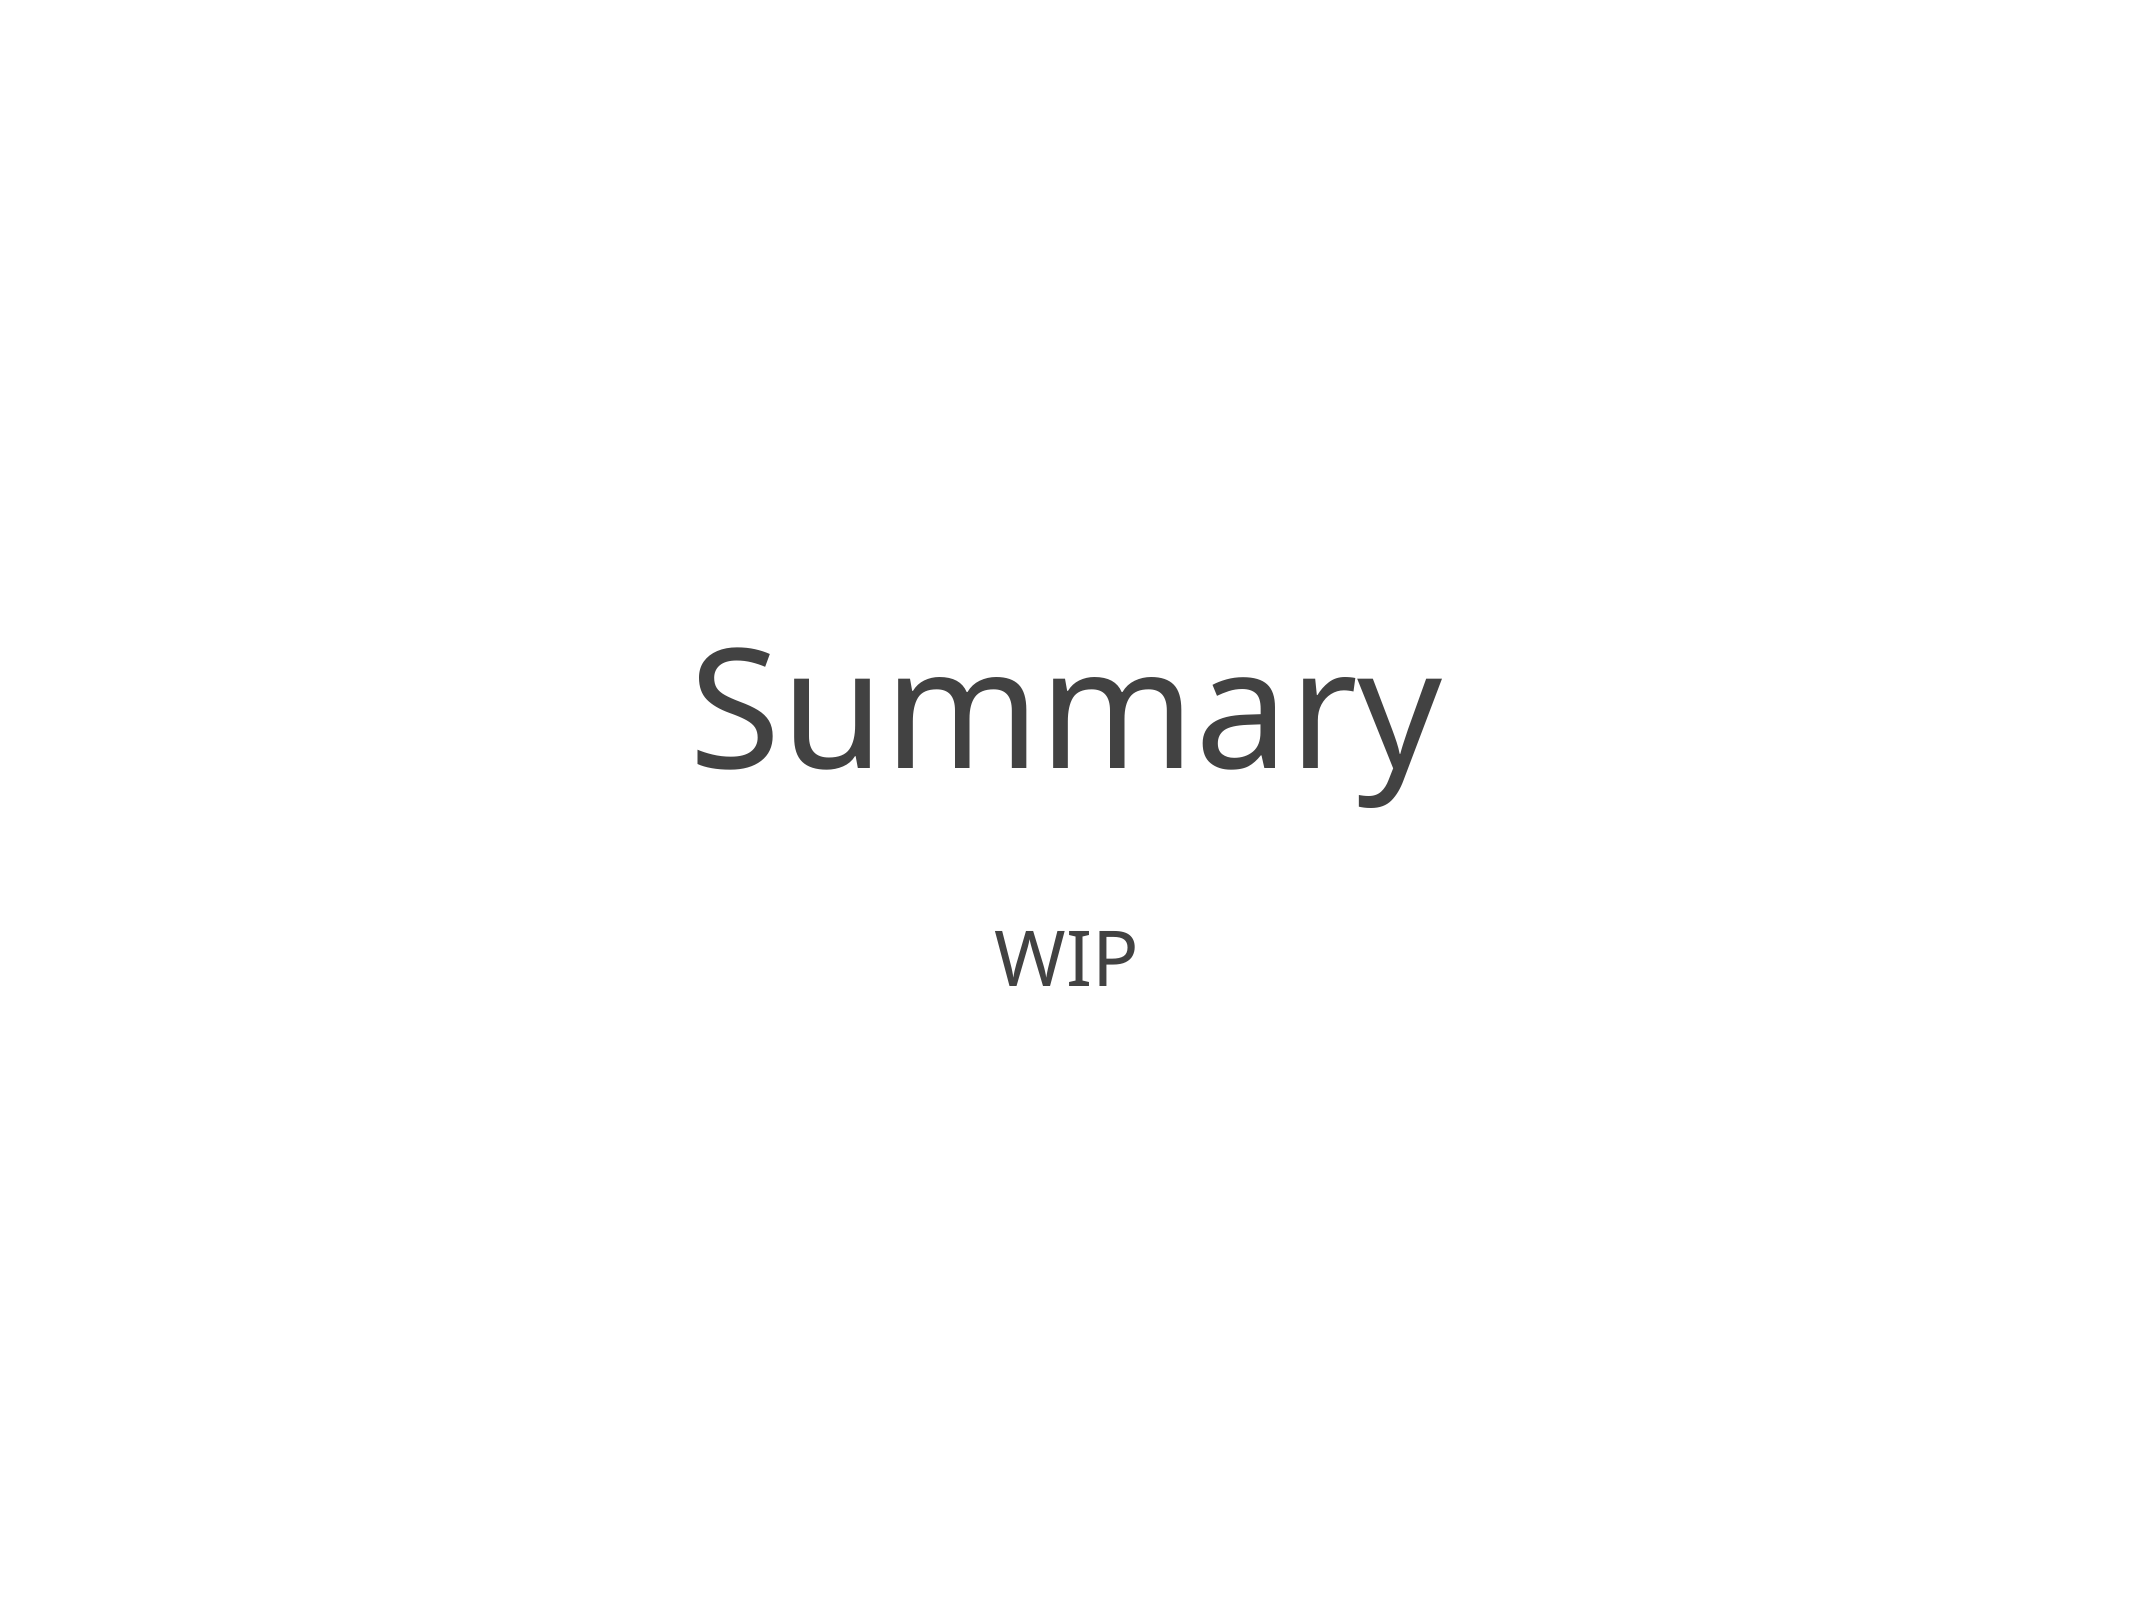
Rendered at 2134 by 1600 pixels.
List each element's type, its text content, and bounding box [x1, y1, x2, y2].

subtitle WIP [207, 900, 1926, 1087]
title Summary [207, 268, 1926, 811]
